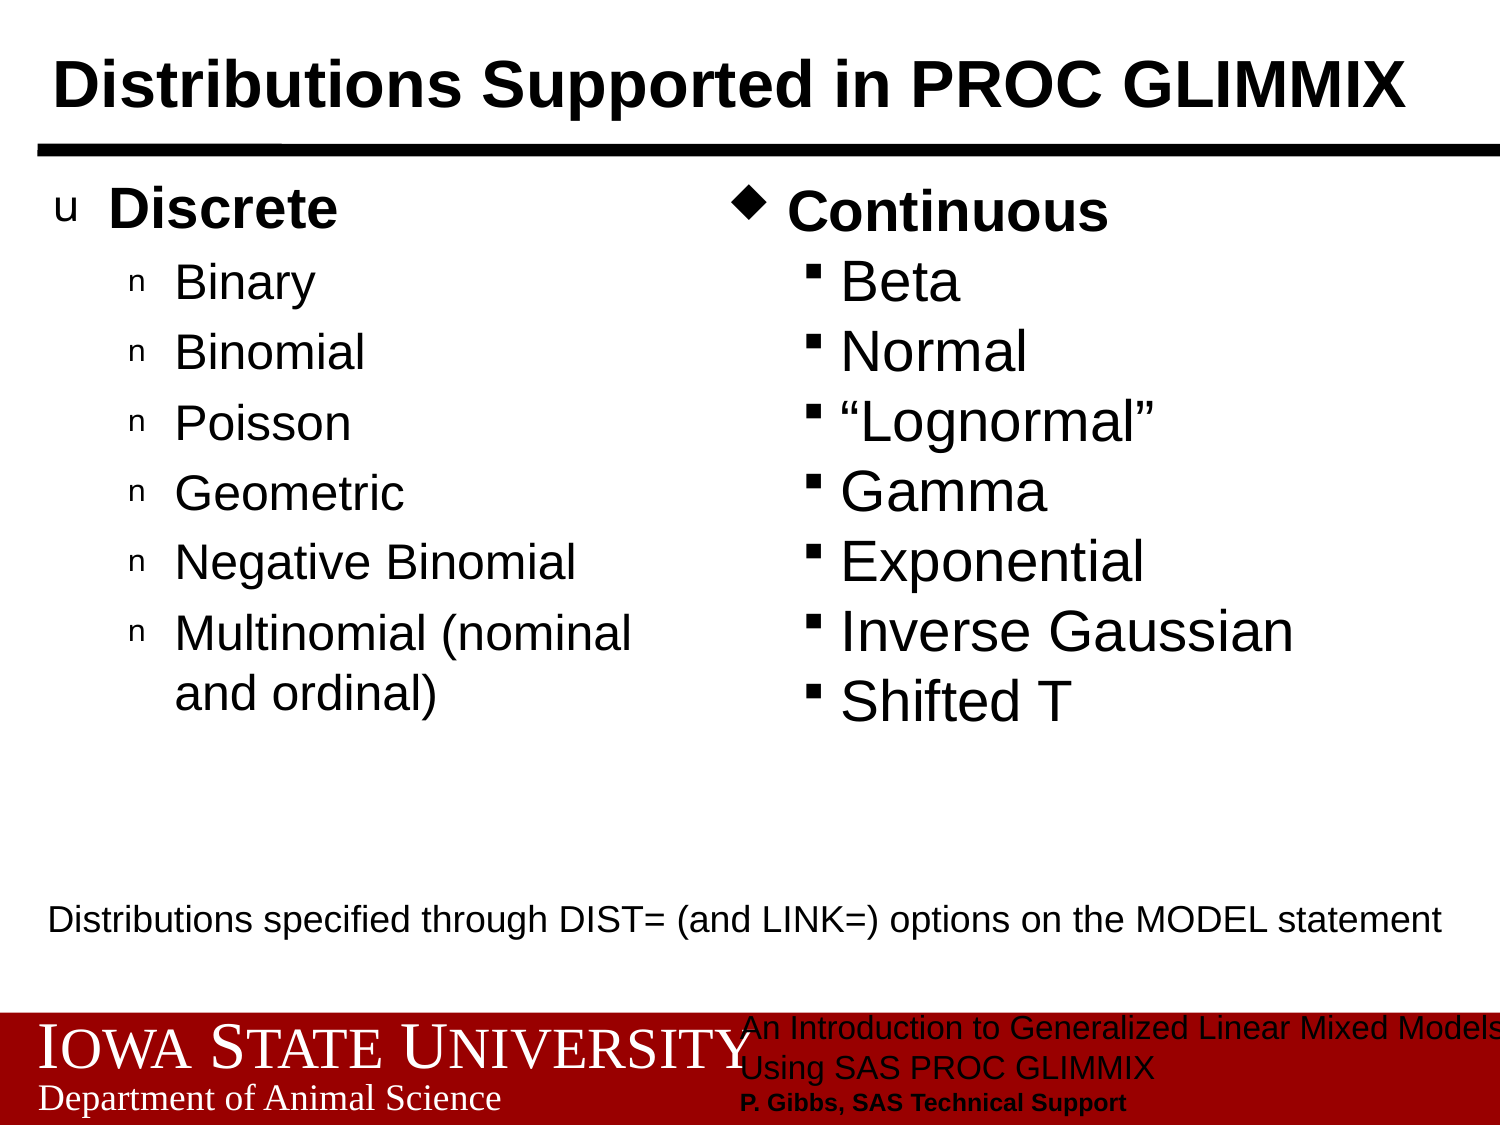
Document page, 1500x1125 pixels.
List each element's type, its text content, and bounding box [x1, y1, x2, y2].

text_box Continuous Beta Normal “Lognormal” Gamma Exponential Inverse Gaussian Shifted T [712, 165, 1463, 811]
text_box Distributions specified through DIST= (and LINK=) options on the MODEL statement [32, 887, 1458, 948]
text_box An Introduction to Generalized Linear Mixed Models Using SAS PROC GLIMMIX P. Gibbs, SAS Technical Support [725, 998, 1500, 1124]
title Distributions Supported in PROC GLIMMIX [37, 24, 1476, 138]
list Discrete Binary Binomial Poisson Geometric Negative Binomial Multinomial (nominal and ordinal) [37, 162, 651, 776]
